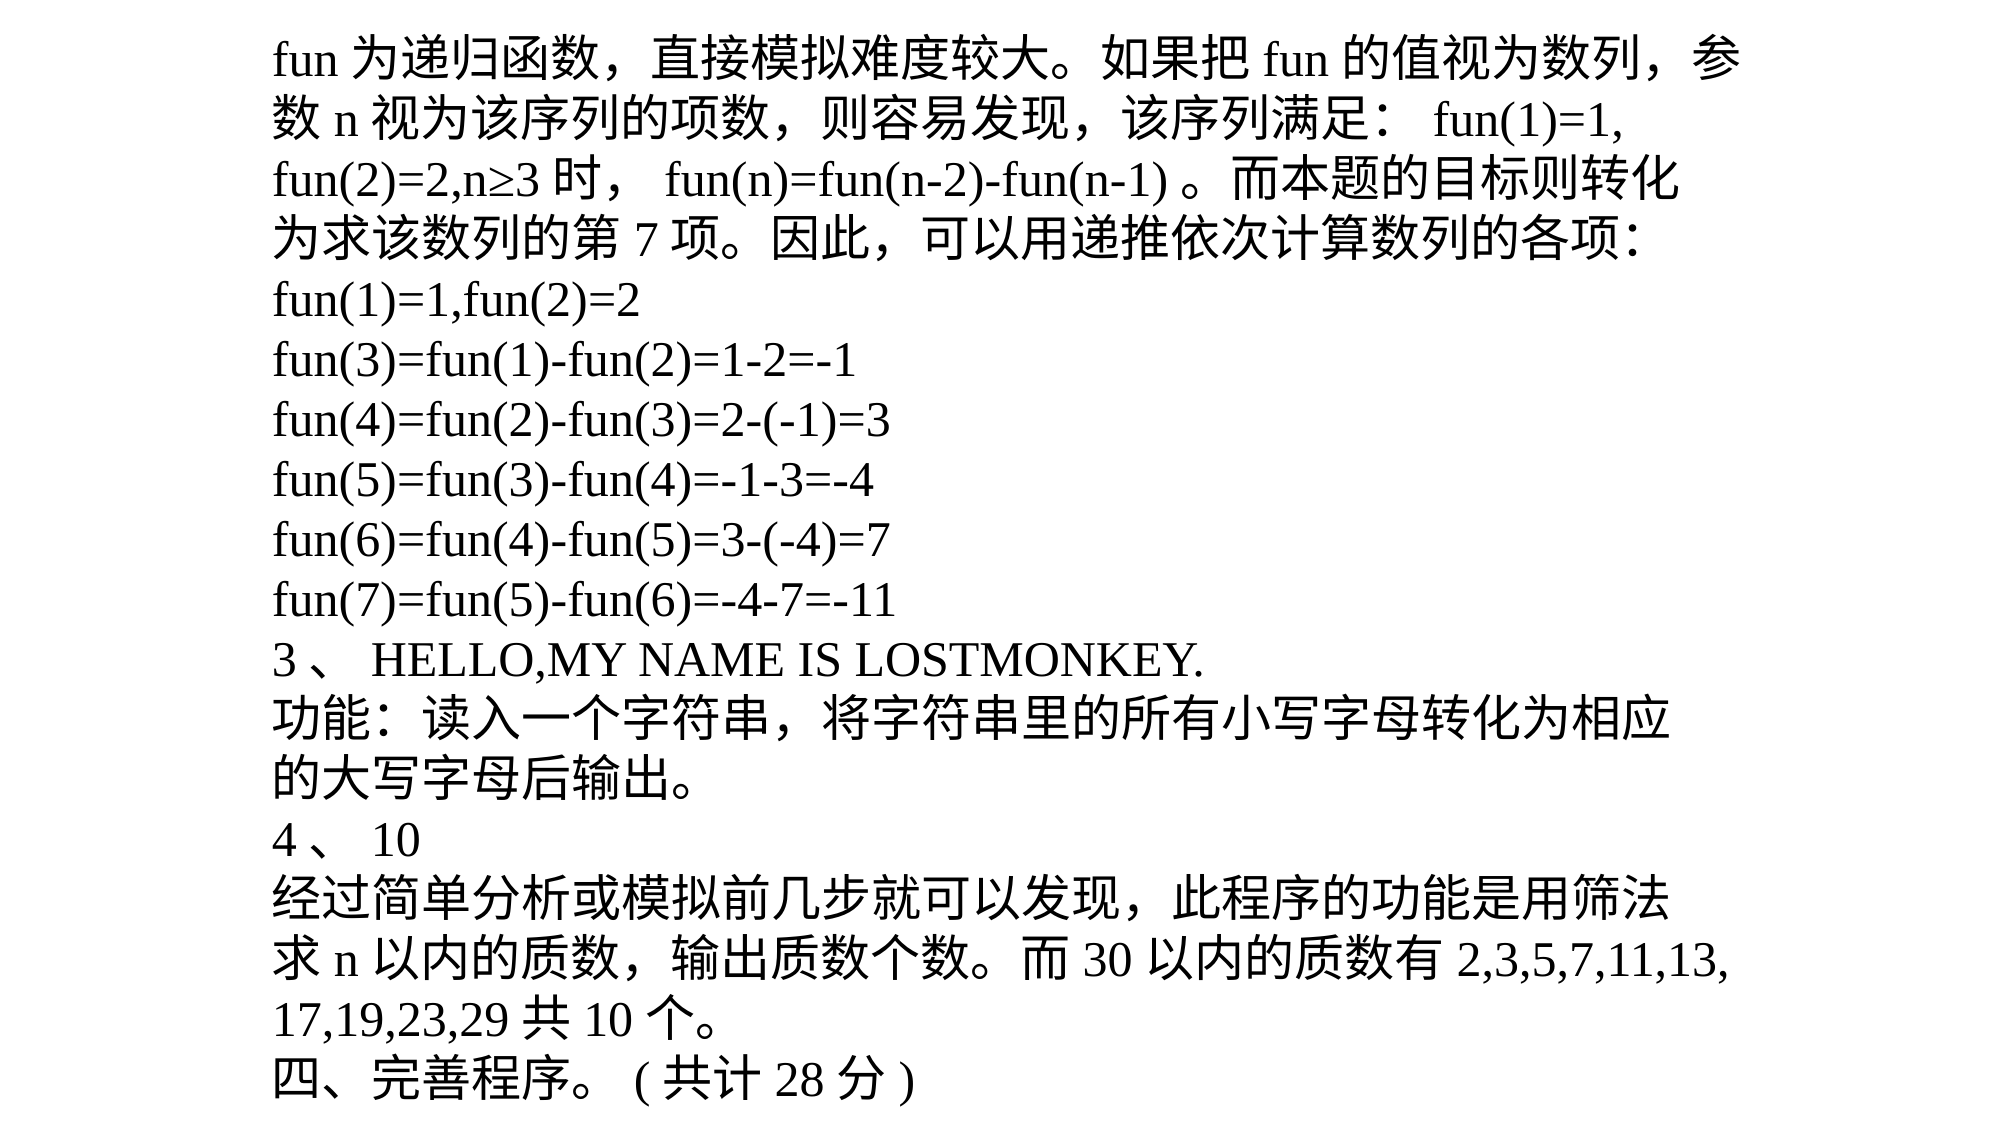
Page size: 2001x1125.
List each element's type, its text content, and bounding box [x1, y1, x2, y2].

text_box fun为递归函数，直接模拟难度较大。如果把fun的值视为数列，参 数n视为该序列的项数，则容易发现，该序列满足：fun(1)=1, fun(2)=2,n≥3时，fun(n)=fun(n-2)-fun(n-1)。而本题的目标则转化 为求该数列的第7项。因此，可以用递推依次计算数列的各项： fun(1)=1,fun(2)=2 fun(3)=fun(1)-fun(2)=1-2=-1 fun(4)=fun(2)-fun(3)=2-(-1)=3 fun(5)=fun(3)-fun(4)=-1-3=-4 fun(6)=fun(4)-fun(5)=3-(-4)=7 fun(7)=fun(5)-fun(6)=-4-7=-11 3、HELLO,MY NAME IS LOSTMONKEY. 功能：读入一个字符串，将字符串里的所有小写字母转化为相应 的大写字母后输出。 4、10 经过简单分析或模拟前几步就可以发现，此程序的功能是用筛法 求n以内的质数，输出质数个数。而30以内的质数有2,3,5,7,11,13, 17,19,23,29共10个。 四、完善程序。(共计28分) [257, 18, 1756, 1114]
